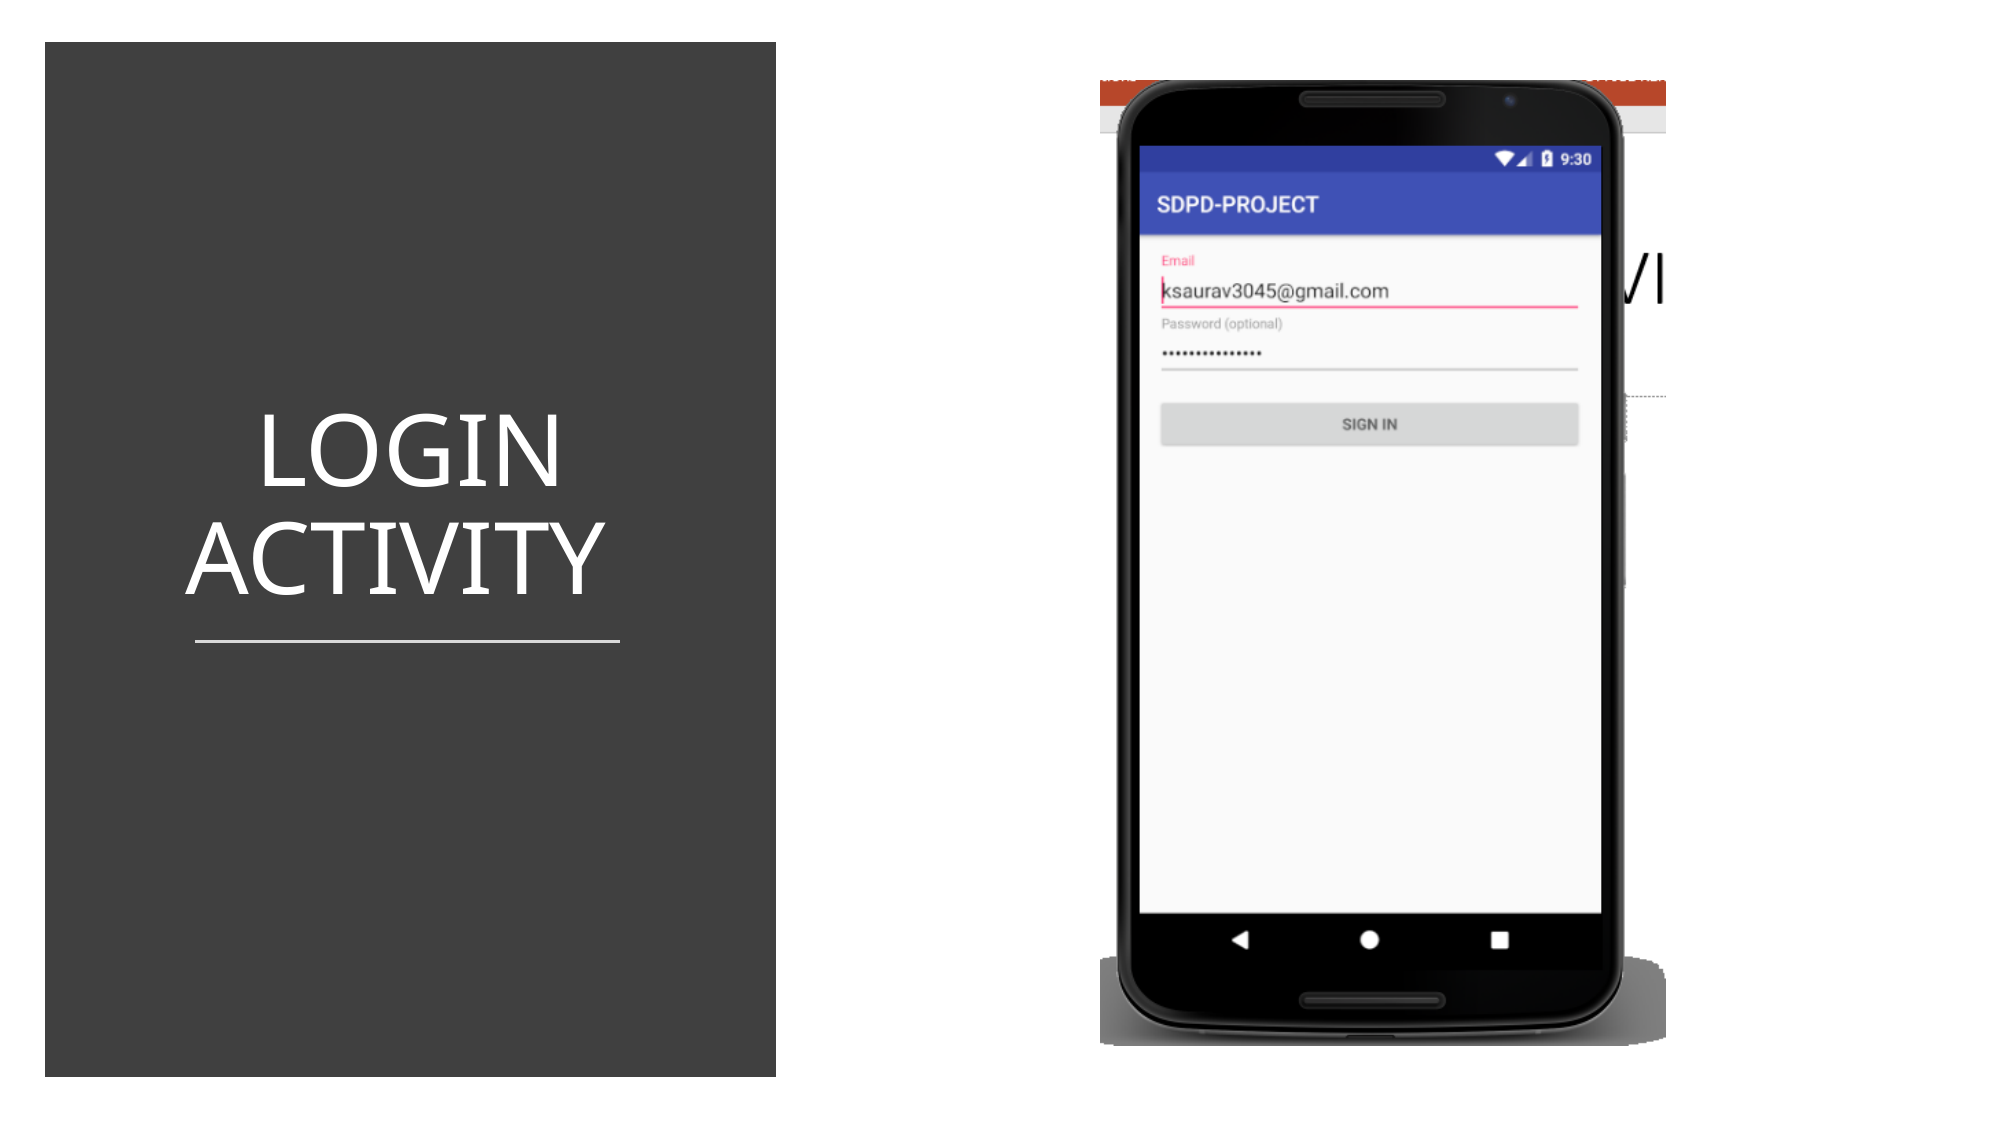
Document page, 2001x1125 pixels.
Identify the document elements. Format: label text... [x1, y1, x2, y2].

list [1100, 80, 1666, 1046]
title LOGIN ACTIVITY [110, 149, 711, 624]
text_box [54, 52, 767, 1067]
